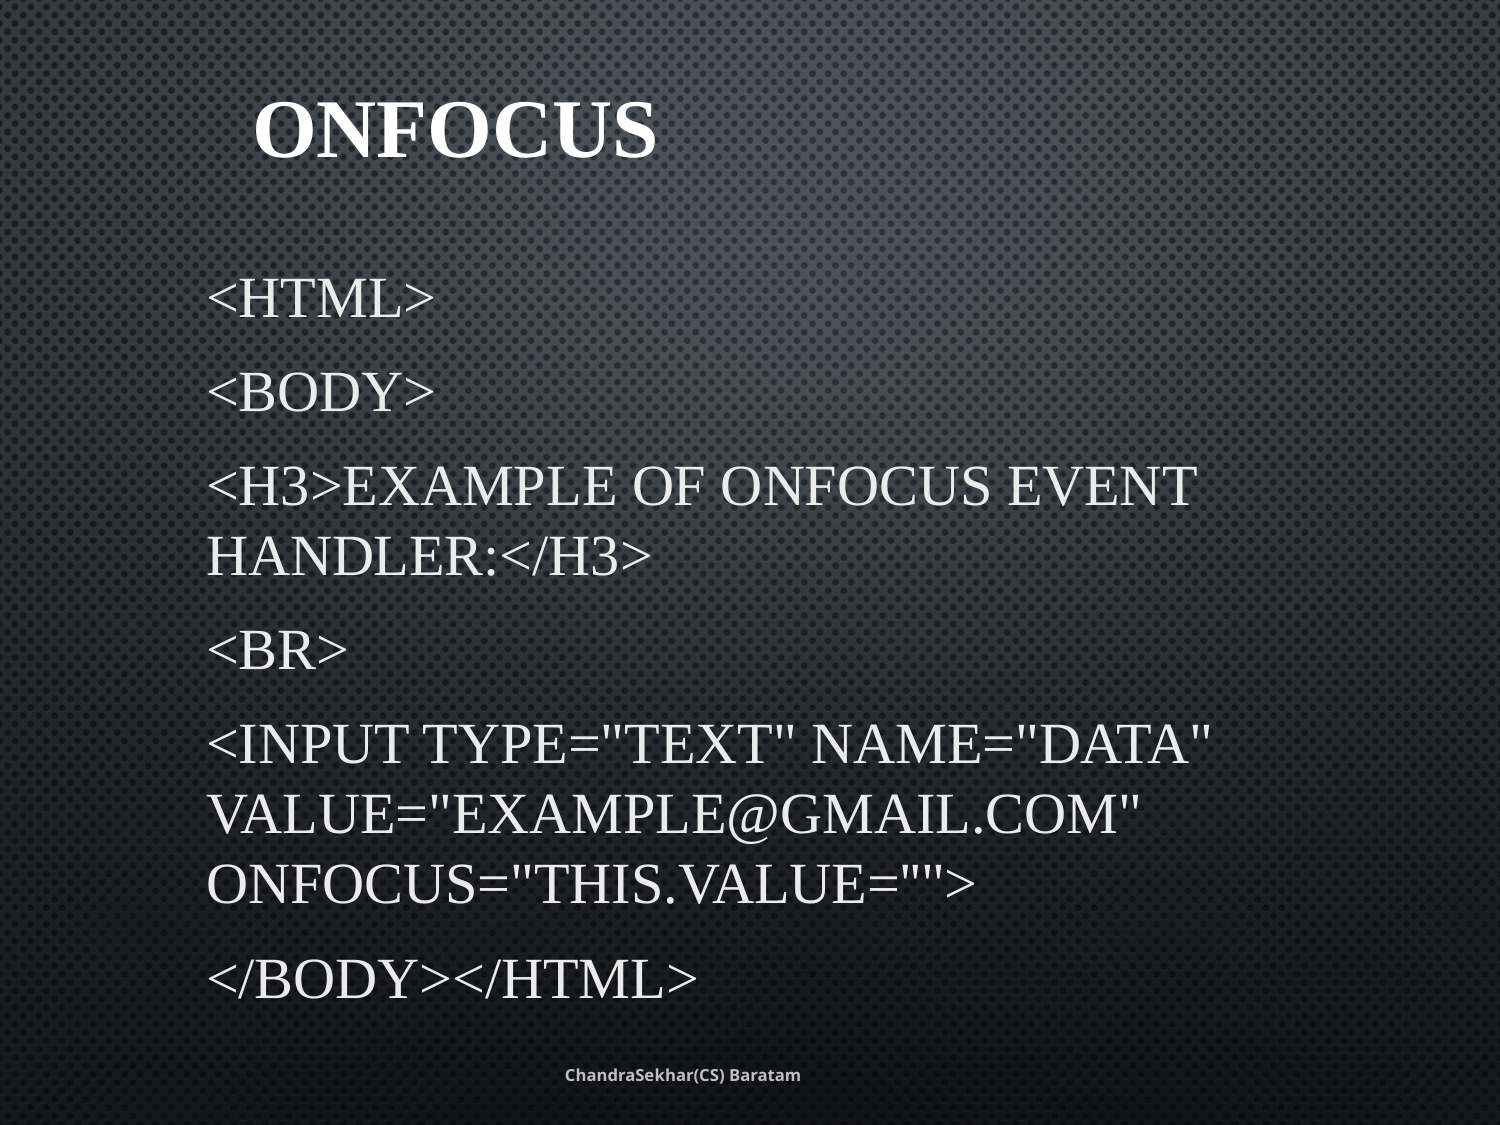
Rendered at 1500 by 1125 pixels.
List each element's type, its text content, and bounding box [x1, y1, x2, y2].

footer ChandraSekhar(CS) Baratam [549, 1037, 1025, 1113]
subtitle <HTML> <BODY> <H3>Example of onFocus Event Handler:</H3> <BR> <input type="text" name="data" value="example@gmail.com" onfocus="this.value=''"> </BODY></HTML> [205, 282, 1500, 987]
title onFocus [237, 16, 1407, 233]
